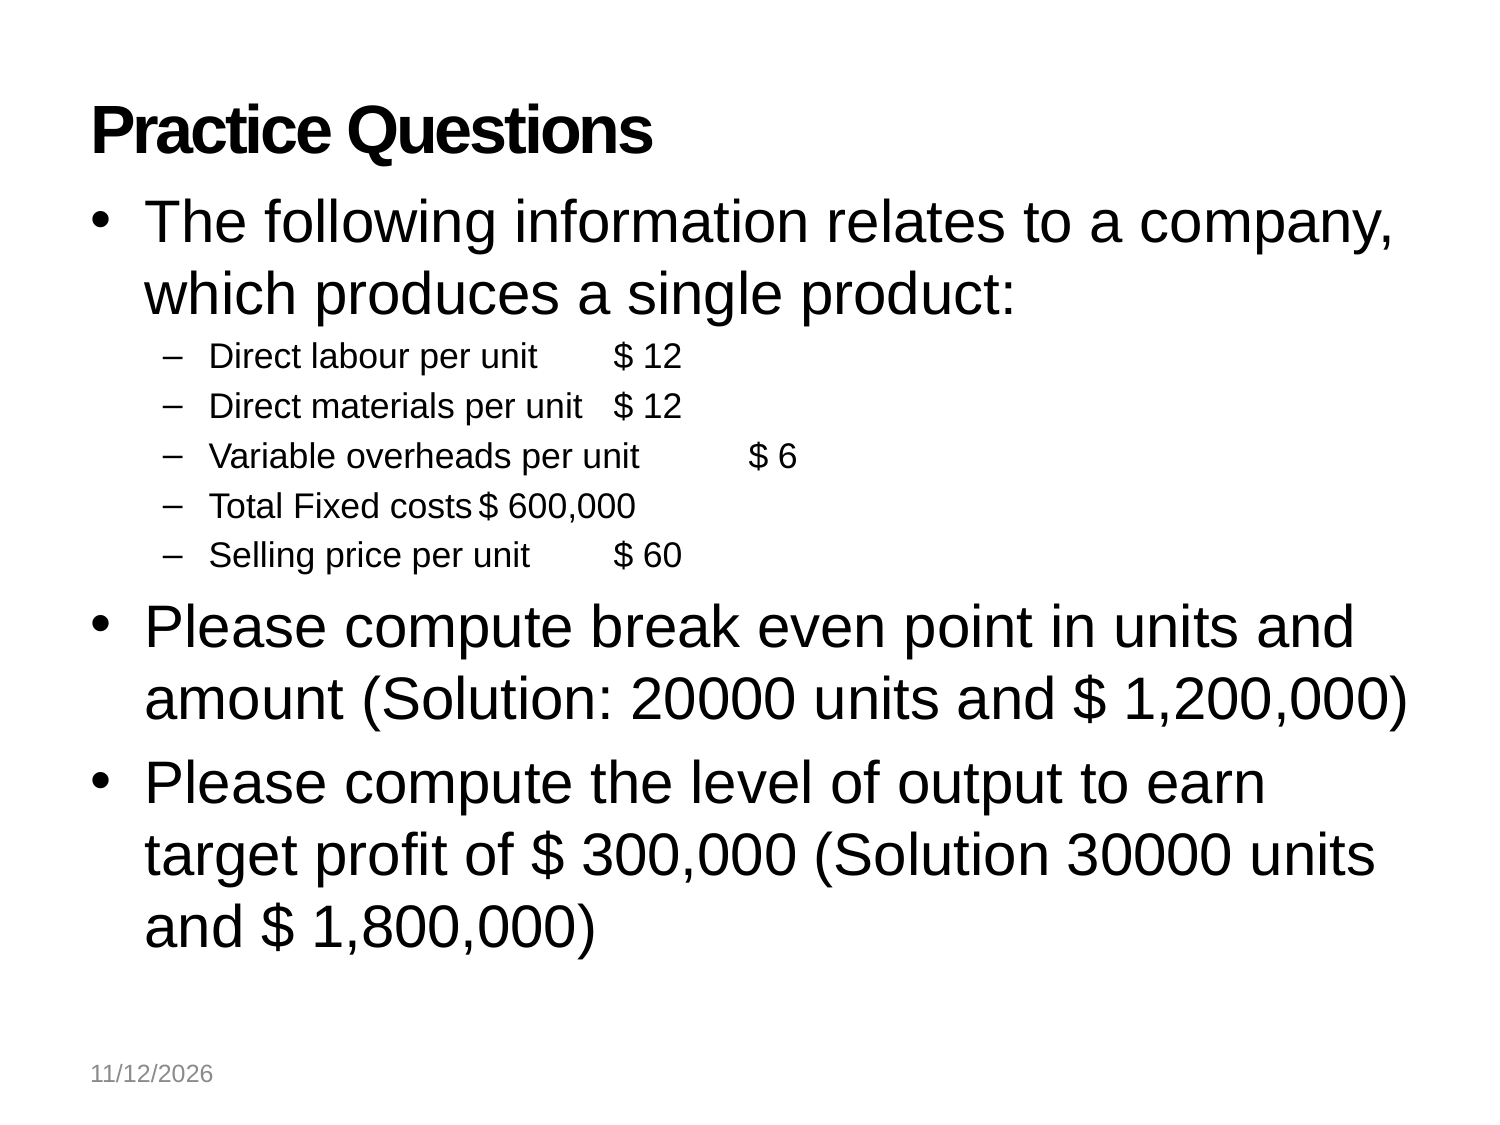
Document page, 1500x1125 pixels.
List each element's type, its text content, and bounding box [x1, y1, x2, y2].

title Practice Questions [75, 77, 1032, 174]
list The following information relates to a company, which produces a single product: Direct labour per unit $ 12 Direct materials per unit $ 12 Variable overheads per unit $ 6 Total Fixed costs $ 600,000 Selling price per unit $ 60 Please compute break even point in units and amount (Solution: 20000 units and $ 1,200,000) Please compute the level of output to earn target profit of $ 300,000 (Solution 30000 units and $ 1,800,000) [75, 174, 1444, 1043]
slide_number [75, 1042, 425, 1103]
